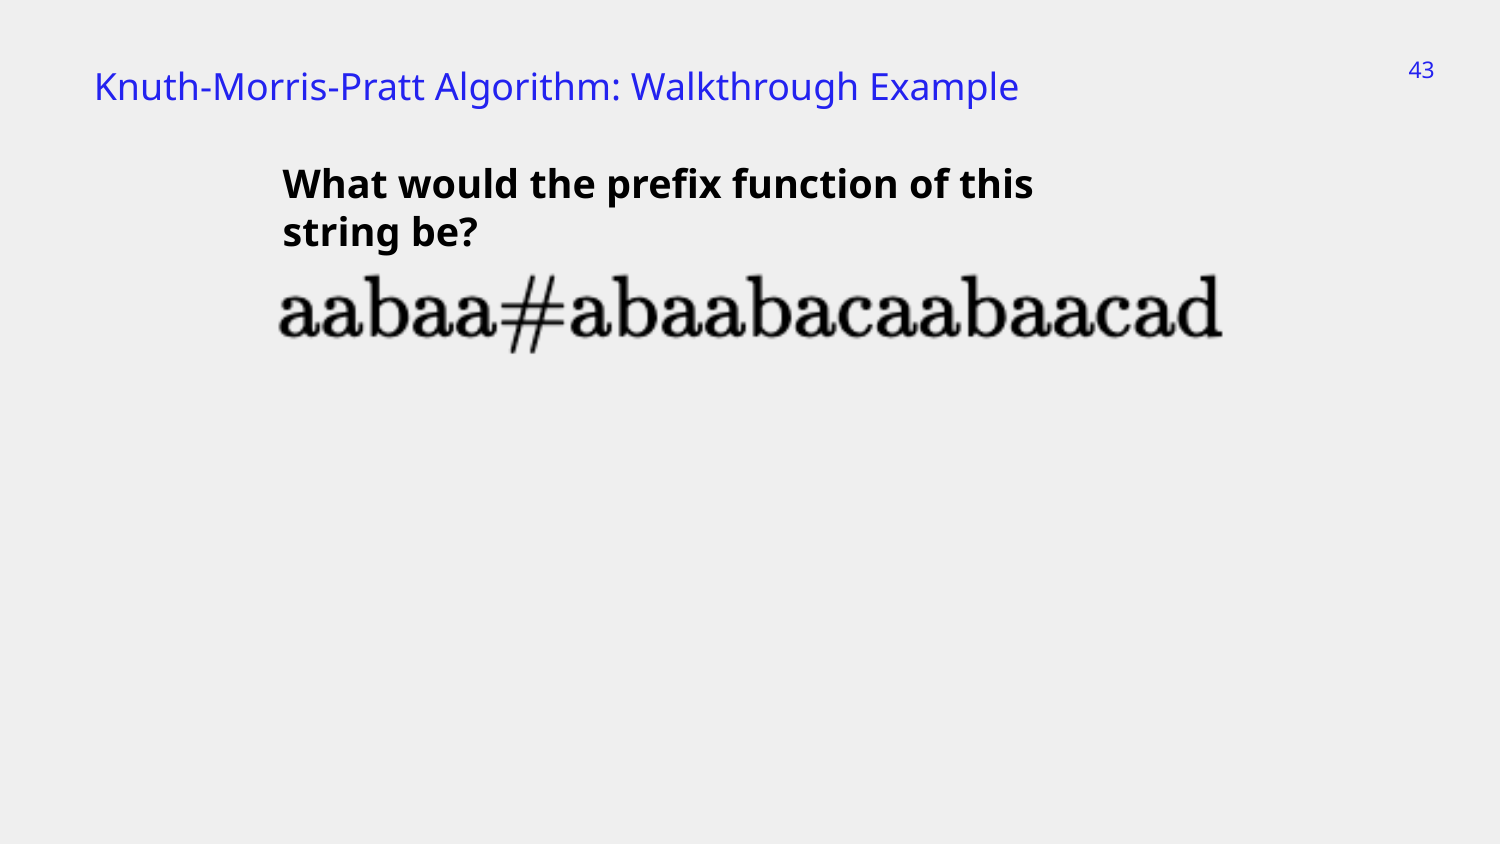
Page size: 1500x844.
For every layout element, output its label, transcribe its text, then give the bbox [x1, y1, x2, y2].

slide_number ‹#› [1392, 41, 1450, 71]
subtitle Knuth-Morris-Pratt Algorithm: Walkthrough Example [78, 47, 1353, 123]
picture [270, 255, 1230, 371]
title What would the prefix function of this string be? [267, 143, 1164, 256]
